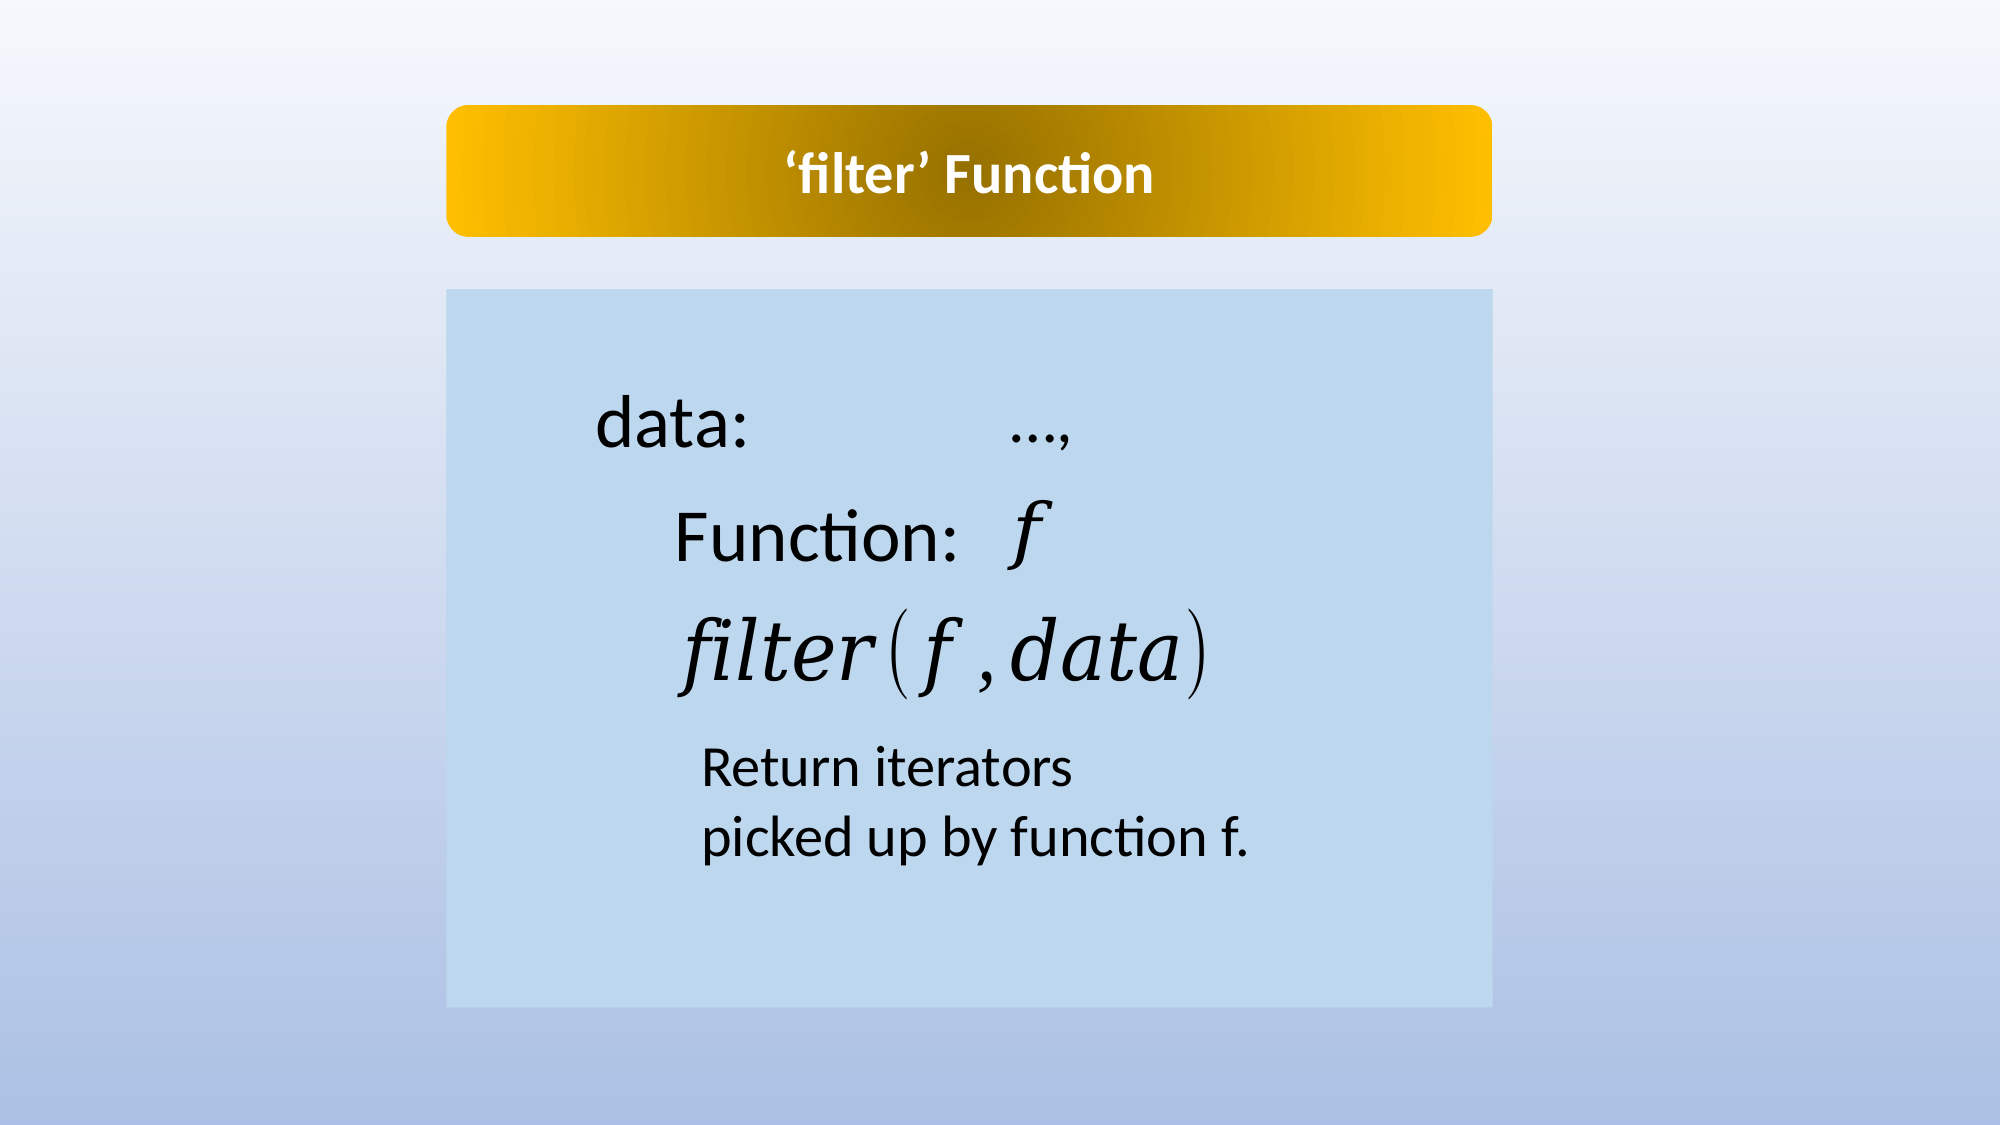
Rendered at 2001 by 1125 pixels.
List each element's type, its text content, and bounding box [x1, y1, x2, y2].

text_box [446, 105, 1493, 237]
text_box data: [580, 364, 766, 470]
text_box Return iterators picked up by function f. [686, 720, 1279, 876]
text_box Function: [660, 479, 976, 585]
text_box [445, 288, 1494, 1009]
